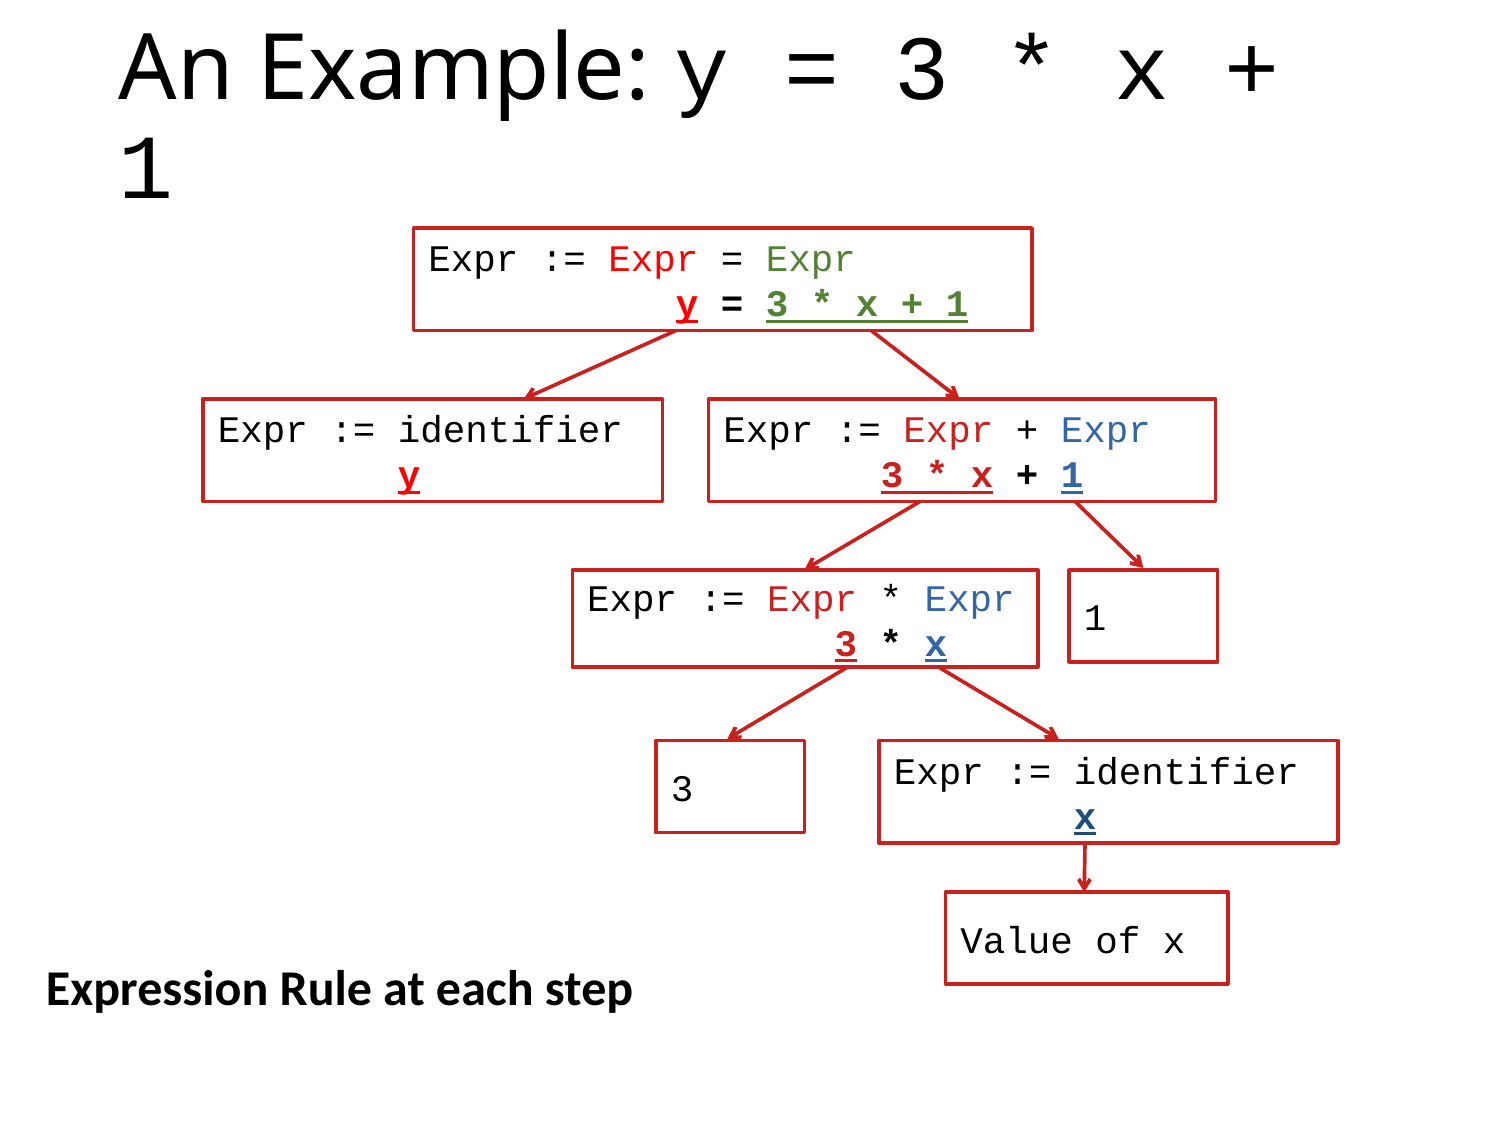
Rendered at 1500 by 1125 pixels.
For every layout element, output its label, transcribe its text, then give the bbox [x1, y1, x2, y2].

list Expression Rule at each step [20, 944, 659, 1024]
title An Example: y = 3 * x + 1 [103, 10, 1398, 229]
text_box [727, 667, 848, 739]
text_box Expr := Expr * Expr 3 * x [572, 569, 1038, 668]
text_box Expr := Expr = Expr y = 3 * x + 1 [413, 228, 1032, 331]
text_box [871, 330, 960, 399]
text_box 1 [1069, 569, 1218, 662]
text_box Value of x [945, 892, 1228, 985]
text_box Expr := identifier x [879, 740, 1339, 843]
text_box 3 [656, 740, 805, 833]
text_box [1074, 501, 1144, 568]
text_box Expr := identifier y [203, 398, 663, 502]
text_box [938, 667, 1059, 739]
text_box [804, 501, 921, 570]
text_box [523, 330, 676, 400]
text_box Expr := Expr + Expr 3 * x + 1 [708, 398, 1216, 502]
